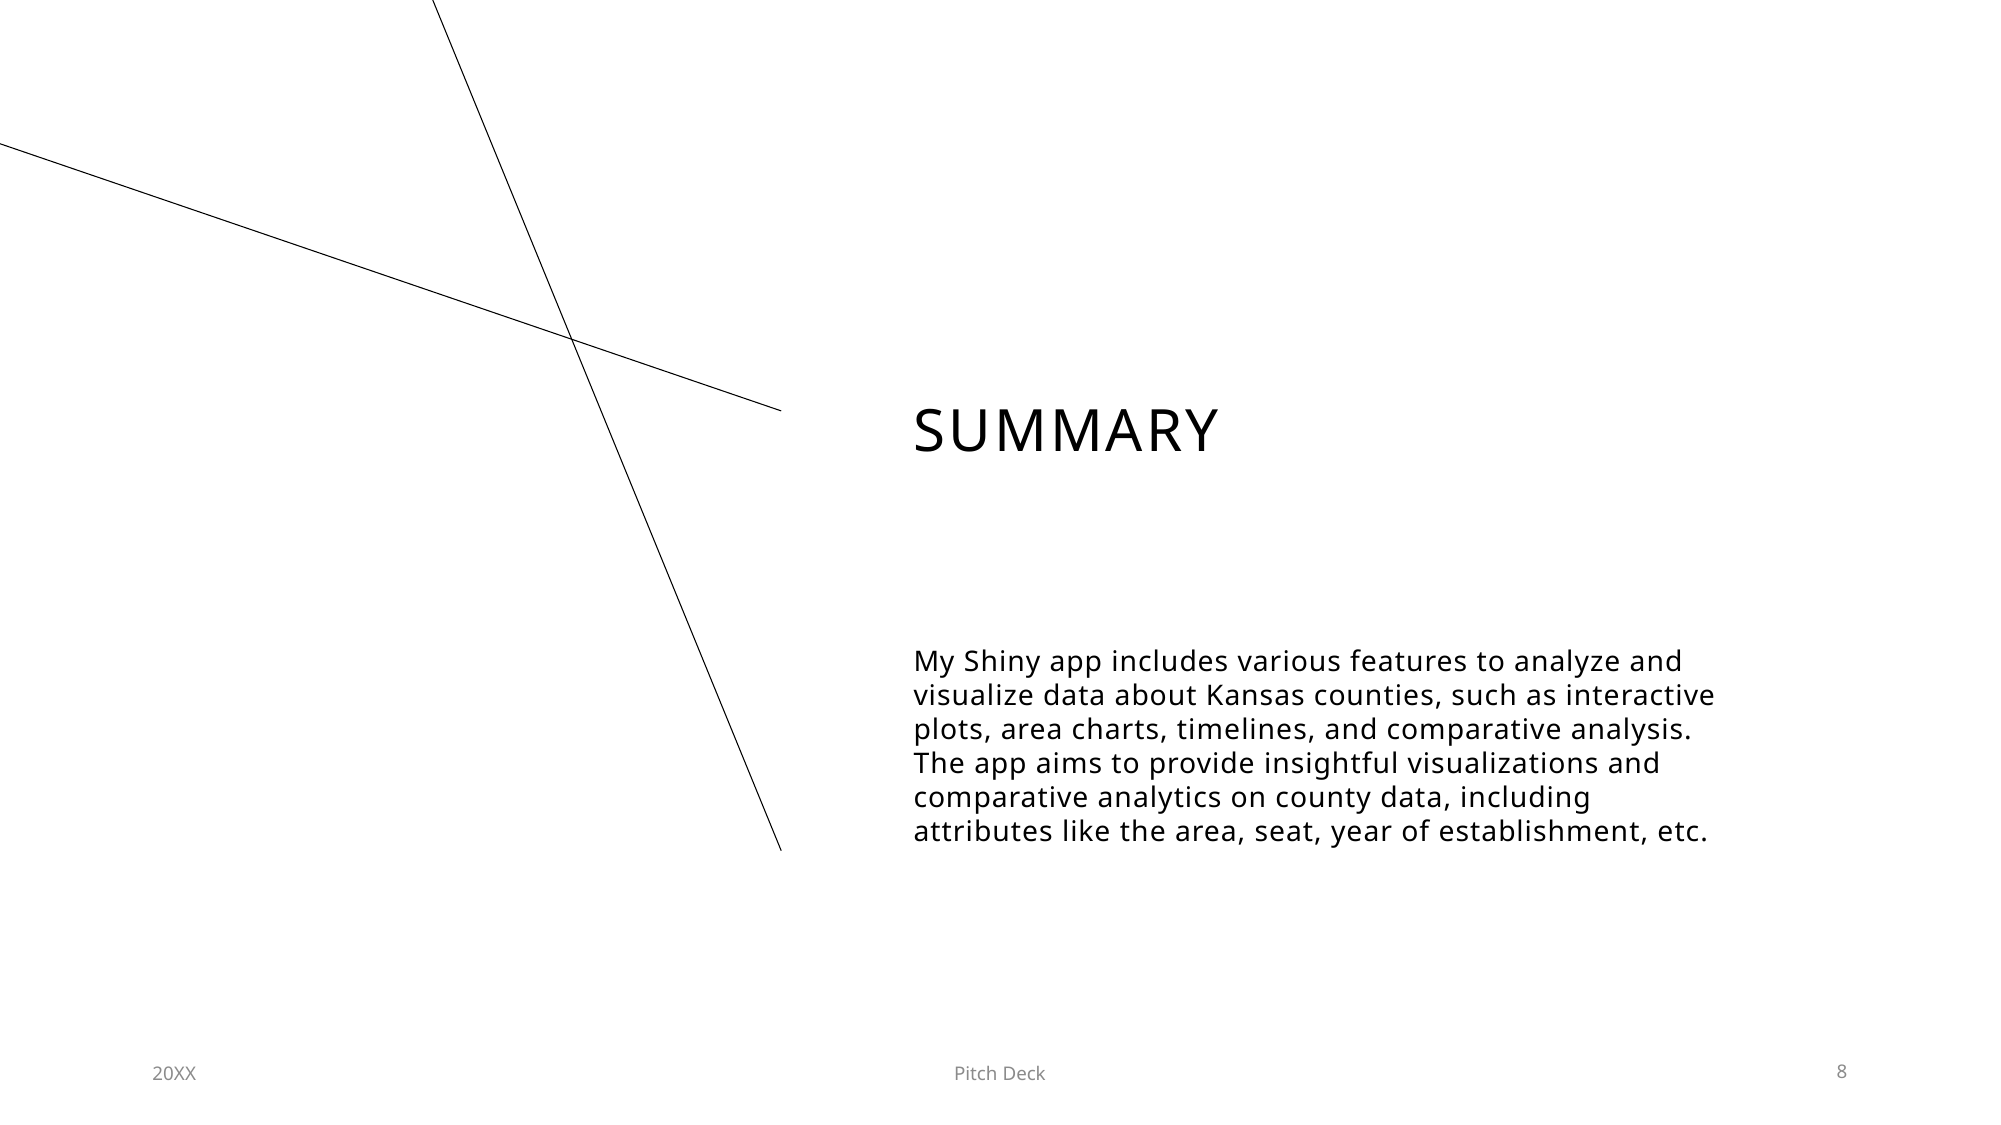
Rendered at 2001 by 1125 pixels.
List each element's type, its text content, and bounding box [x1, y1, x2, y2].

title SUMMARY [898, 274, 1737, 472]
slide_number 8 [1412, 1042, 1863, 1103]
footer Pitch Deck [662, 1042, 1338, 1103]
list My Shiny app includes various features to analyze and visualize data about Kansas counties, such as interactive plots, area charts, timelines, and comparative analysis. The app aims to provide insightful visualizations and comparative analytics on county data, including attributes like the area, seat, year of establishment, etc. [898, 604, 1737, 855]
slide_number 20XX [137, 1042, 588, 1103]
